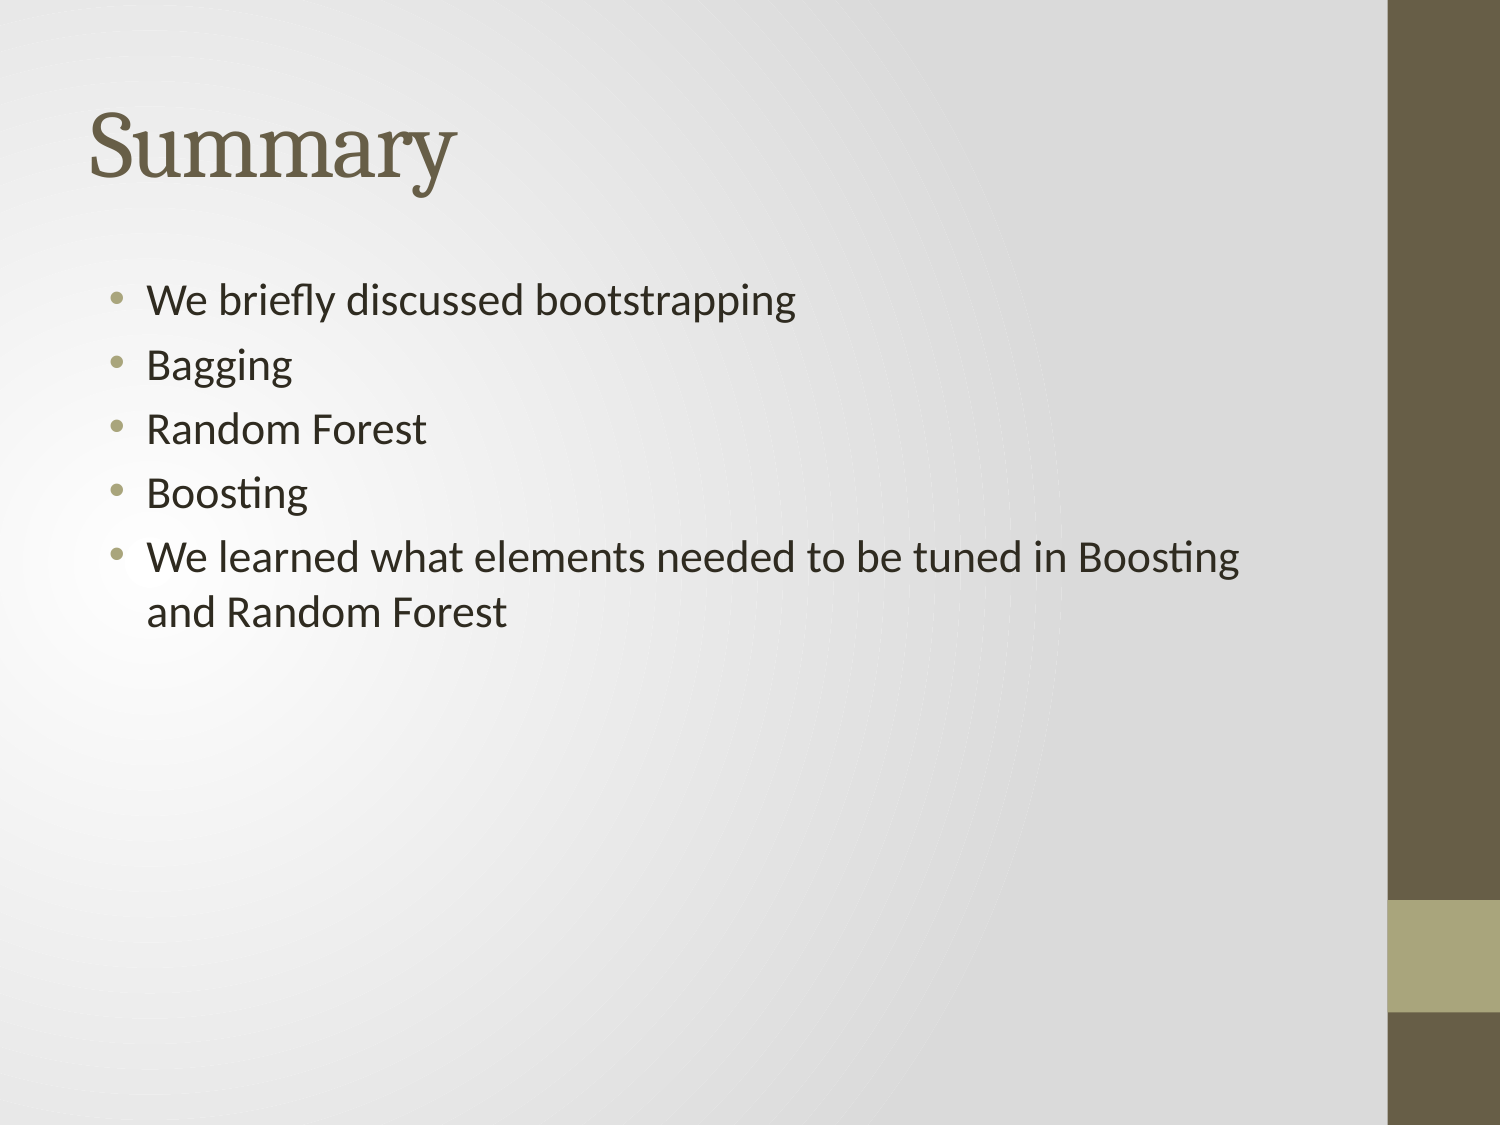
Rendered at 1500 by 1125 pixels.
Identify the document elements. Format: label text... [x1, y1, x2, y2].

title Summary [75, 45, 1325, 233]
list We briefly discussed bootstrapping Bagging Random Forest Boosting We learned what elements needed to be tuned in Boosting and Random Forest [75, 262, 1325, 1050]
